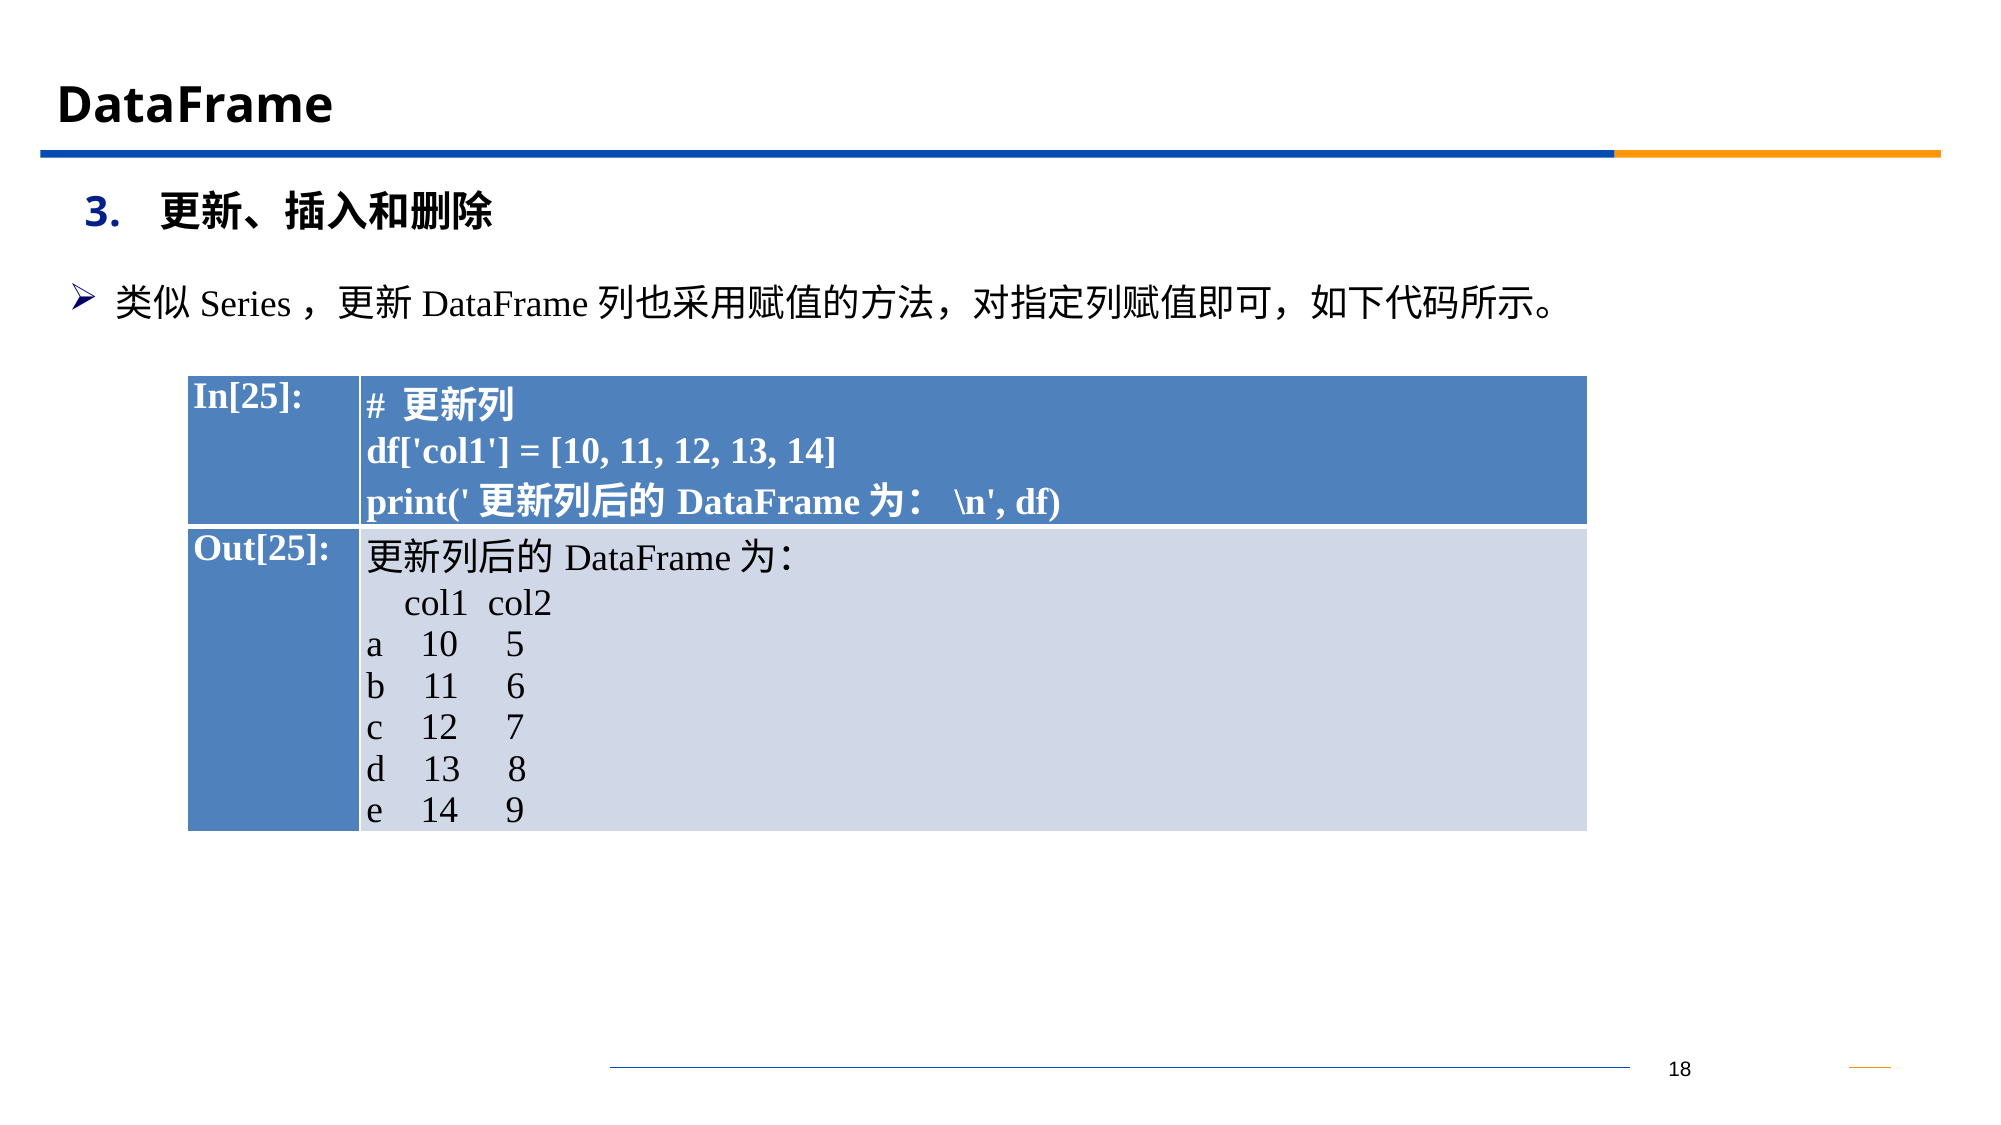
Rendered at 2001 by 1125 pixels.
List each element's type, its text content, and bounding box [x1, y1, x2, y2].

table_header In[25]: [188, 376, 359, 524]
table_cell 更新列后的DataFrame为： col1 col2 a 10 5 b 11 6 c 12 7 d 13 8 e 14 9 [361, 529, 1587, 831]
list 更新、插入和删除 [69, 174, 1941, 245]
title DataFrame [41, 58, 1842, 146]
table_header # 更新列 df['col1'] = [10, 11, 12, 13, 14] print('更新列后的DataFrame为：\n', df) [361, 376, 1587, 524]
table_cell Out[25]: [188, 529, 359, 831]
text_box 类似Series，更新DataFrame列也采用赋值的方法，对指定列赋值即可，如下代码所示。 [53, 250, 1941, 353]
